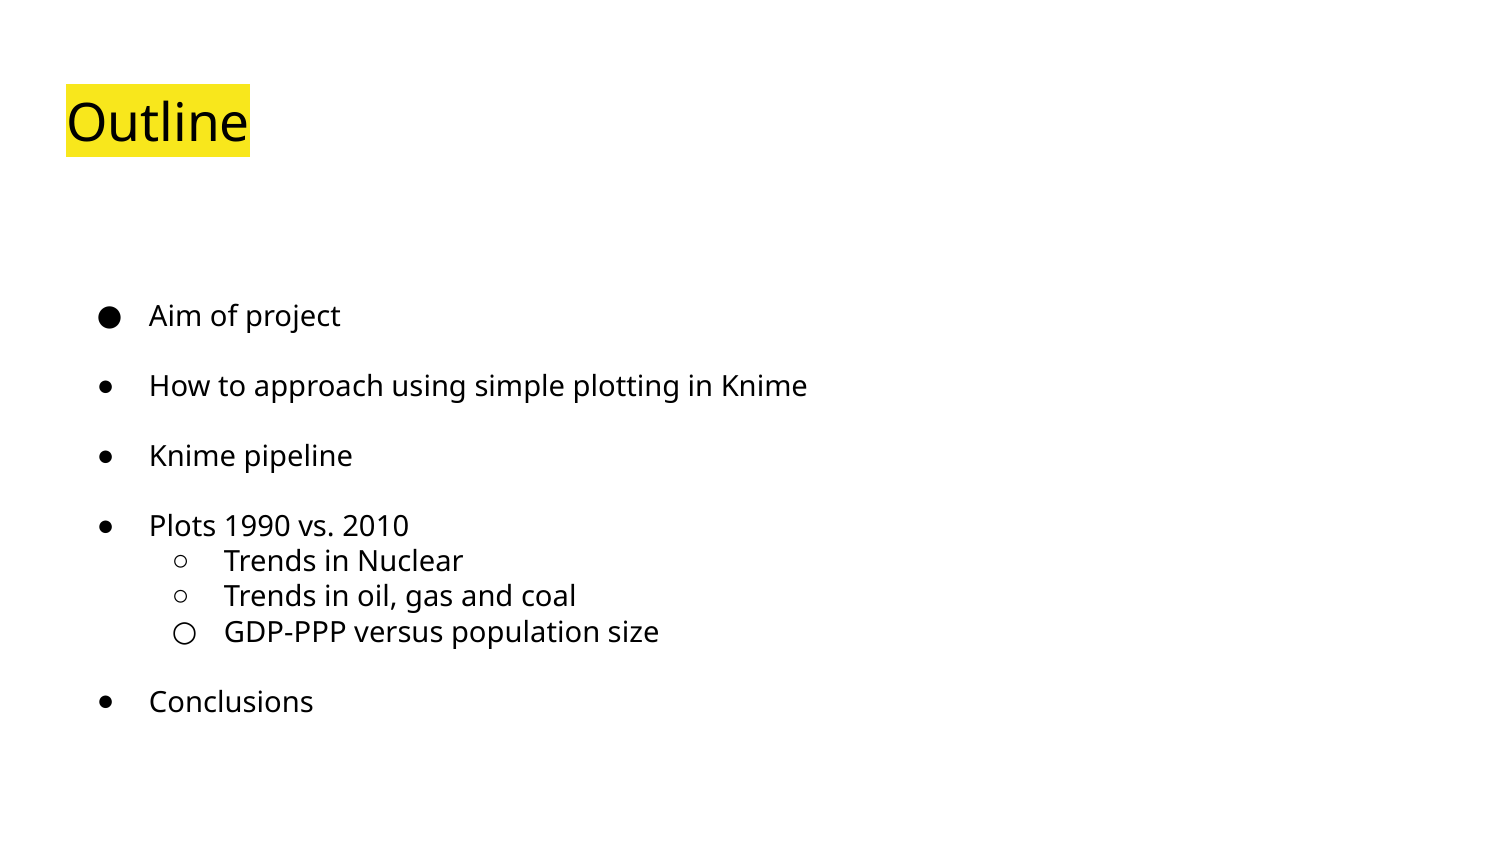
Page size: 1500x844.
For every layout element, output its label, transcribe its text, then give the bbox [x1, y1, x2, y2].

title Outline [51, 72, 1449, 167]
list Aim of project How to approach using simple plotting in Knime Knime pipeline Plots 1990 vs. 2010 Trends in Nuclear Trends in oil, gas and coal GDP-PPP versus population size Conclusions [58, 247, 1384, 752]
